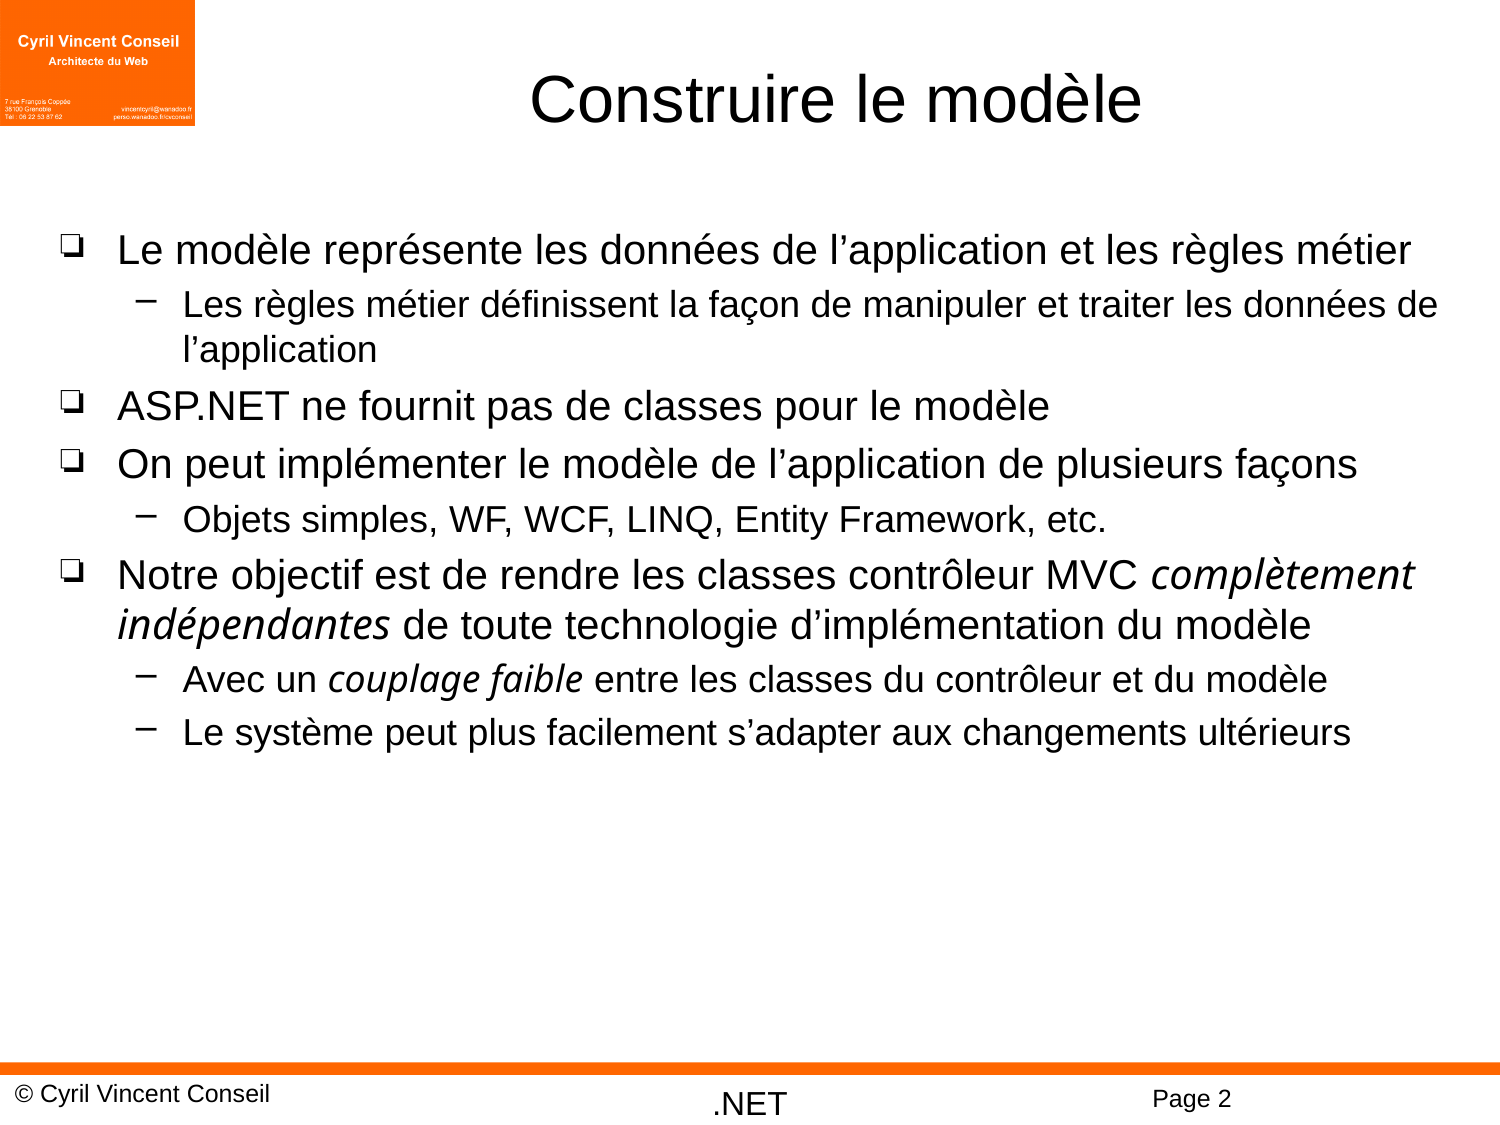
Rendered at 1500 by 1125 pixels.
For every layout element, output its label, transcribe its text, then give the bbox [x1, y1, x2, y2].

list Le modèle représente les données de l’application et les règles métier Les règles métier définissent la façon de manipuler et traiter les données de l’application ASP.NET ne fournit pas de classes pour le modèle On peut implémenter le modèle de l’application de plusieurs façons Objets simples, WF, WCF, LINQ, Entity Framework, etc. Notre objectif est de rendre les classes contrôleur MVC complètement indépendantes de toute technologie d’implémentation du modèle Avec un couplage faible entre les classes du contrôleur et du modèle Le système peut plus facilement s’adapter aux changements ultérieurs [45, 215, 1457, 791]
picture [0, 0, 195, 126]
title Construire le modèle [194, 2, 1480, 190]
